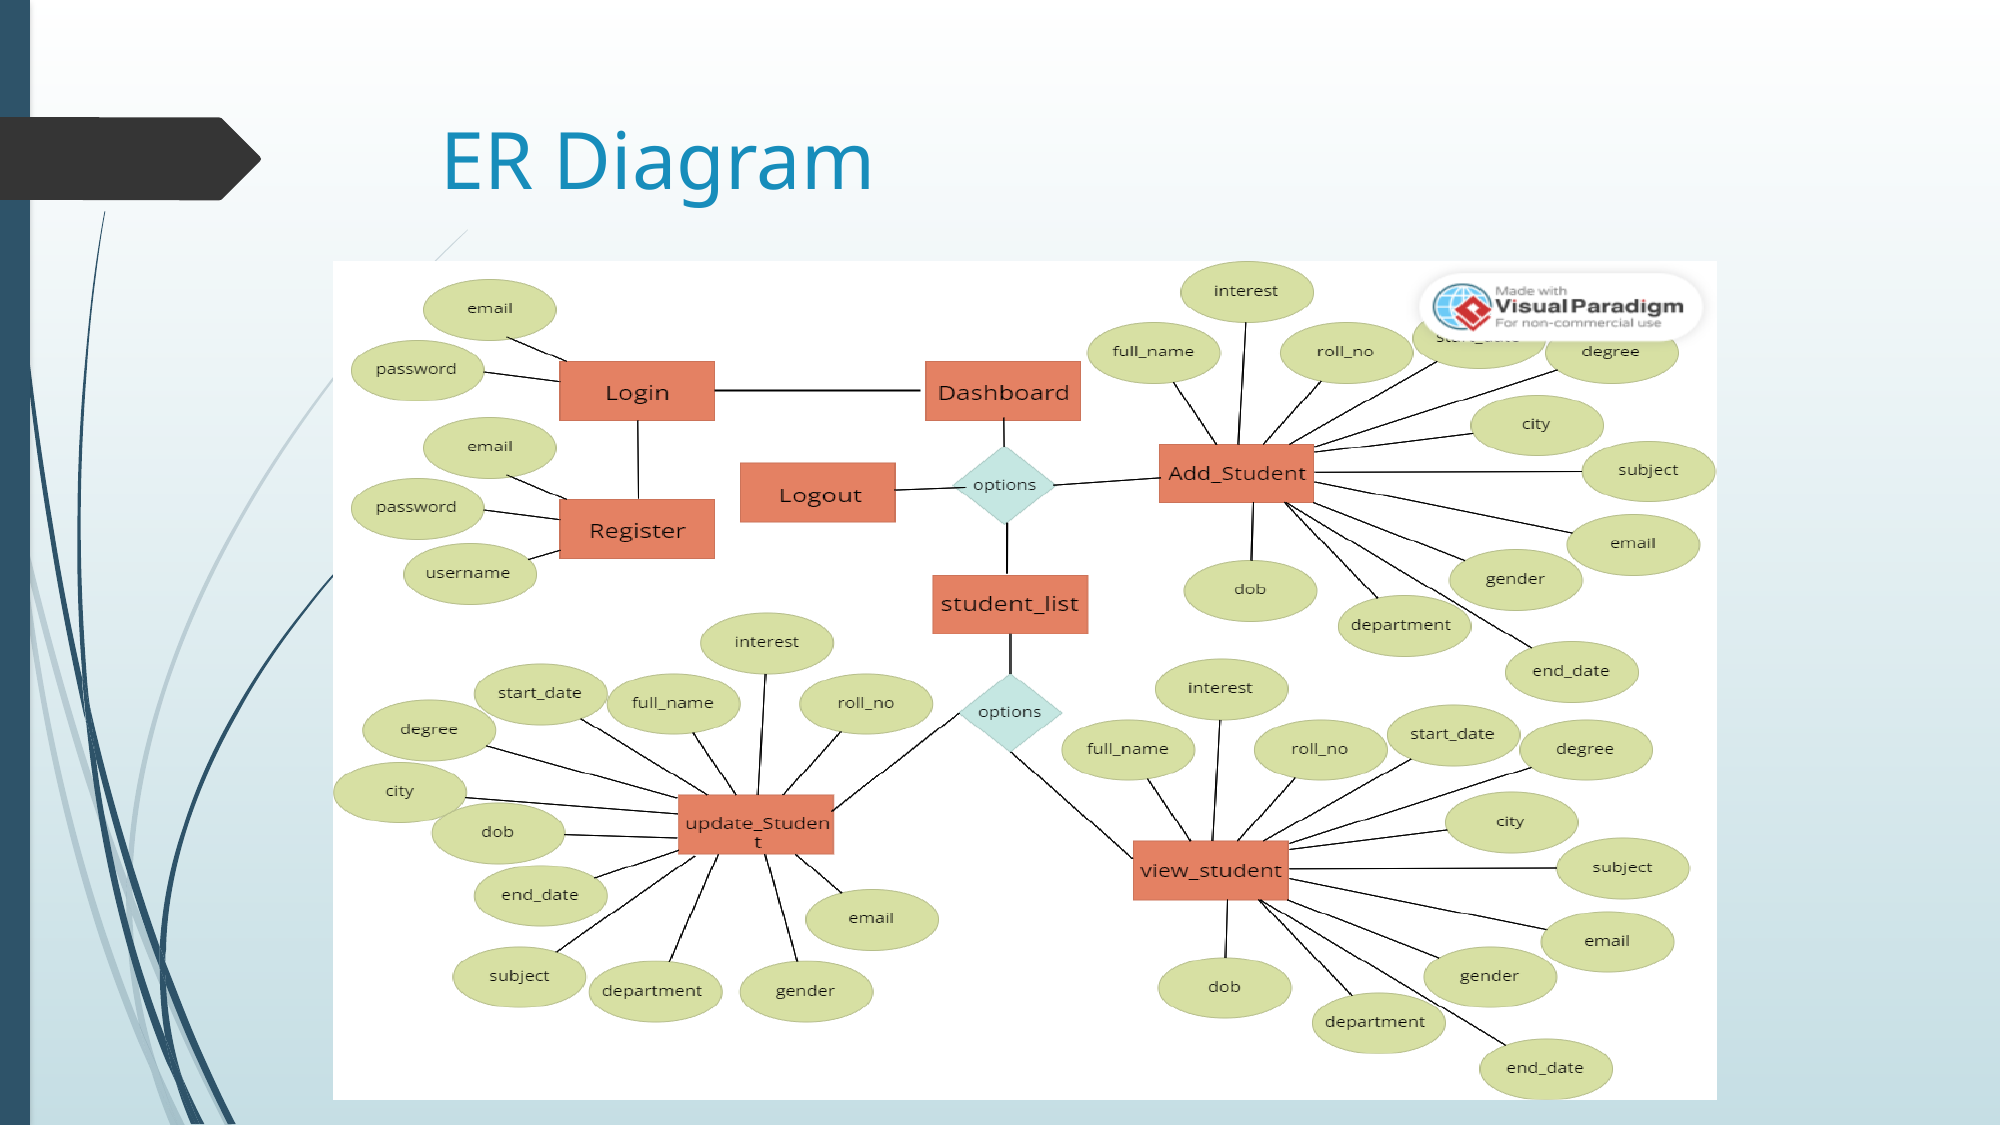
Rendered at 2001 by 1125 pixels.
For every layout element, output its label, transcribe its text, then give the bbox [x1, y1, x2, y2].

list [332, 261, 1717, 1101]
title ER Diagram [425, 102, 1888, 313]
